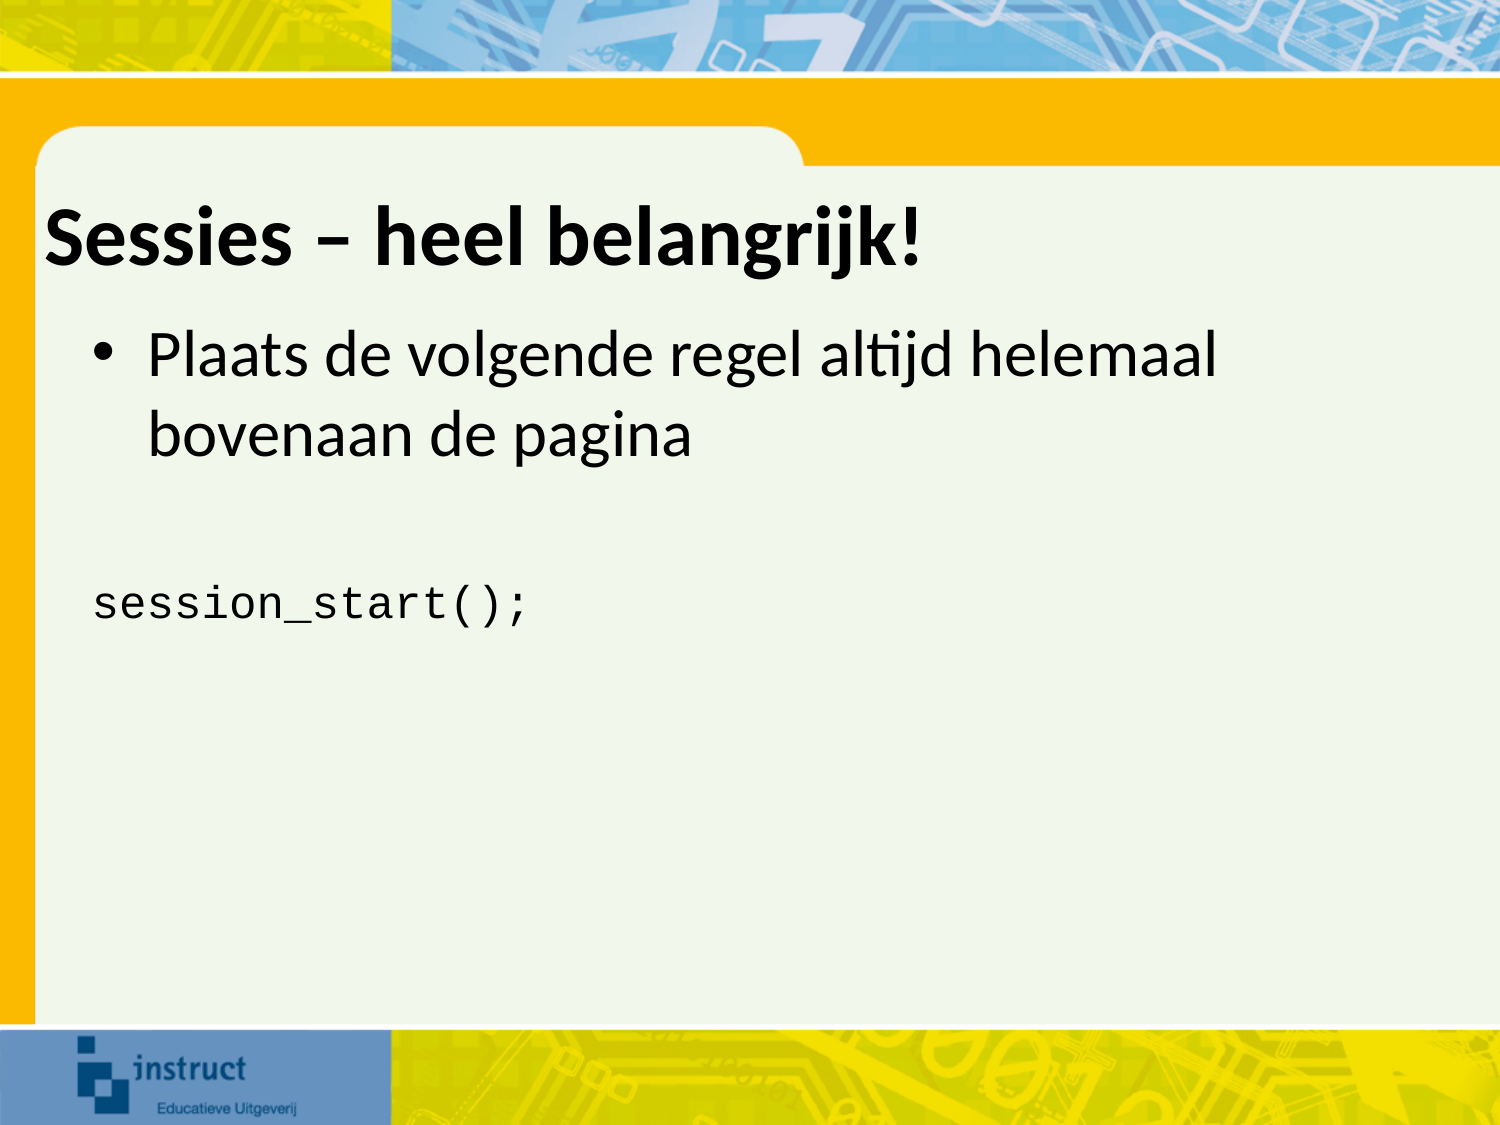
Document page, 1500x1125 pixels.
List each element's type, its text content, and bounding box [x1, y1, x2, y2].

picture [0, 0, 1500, 1125]
title Sessies – heel belangrijk! [29, 172, 1471, 291]
list Plaats de volgende regel altijd helemaal bovenaan de pagina session_start(); [76, 302, 1425, 1005]
